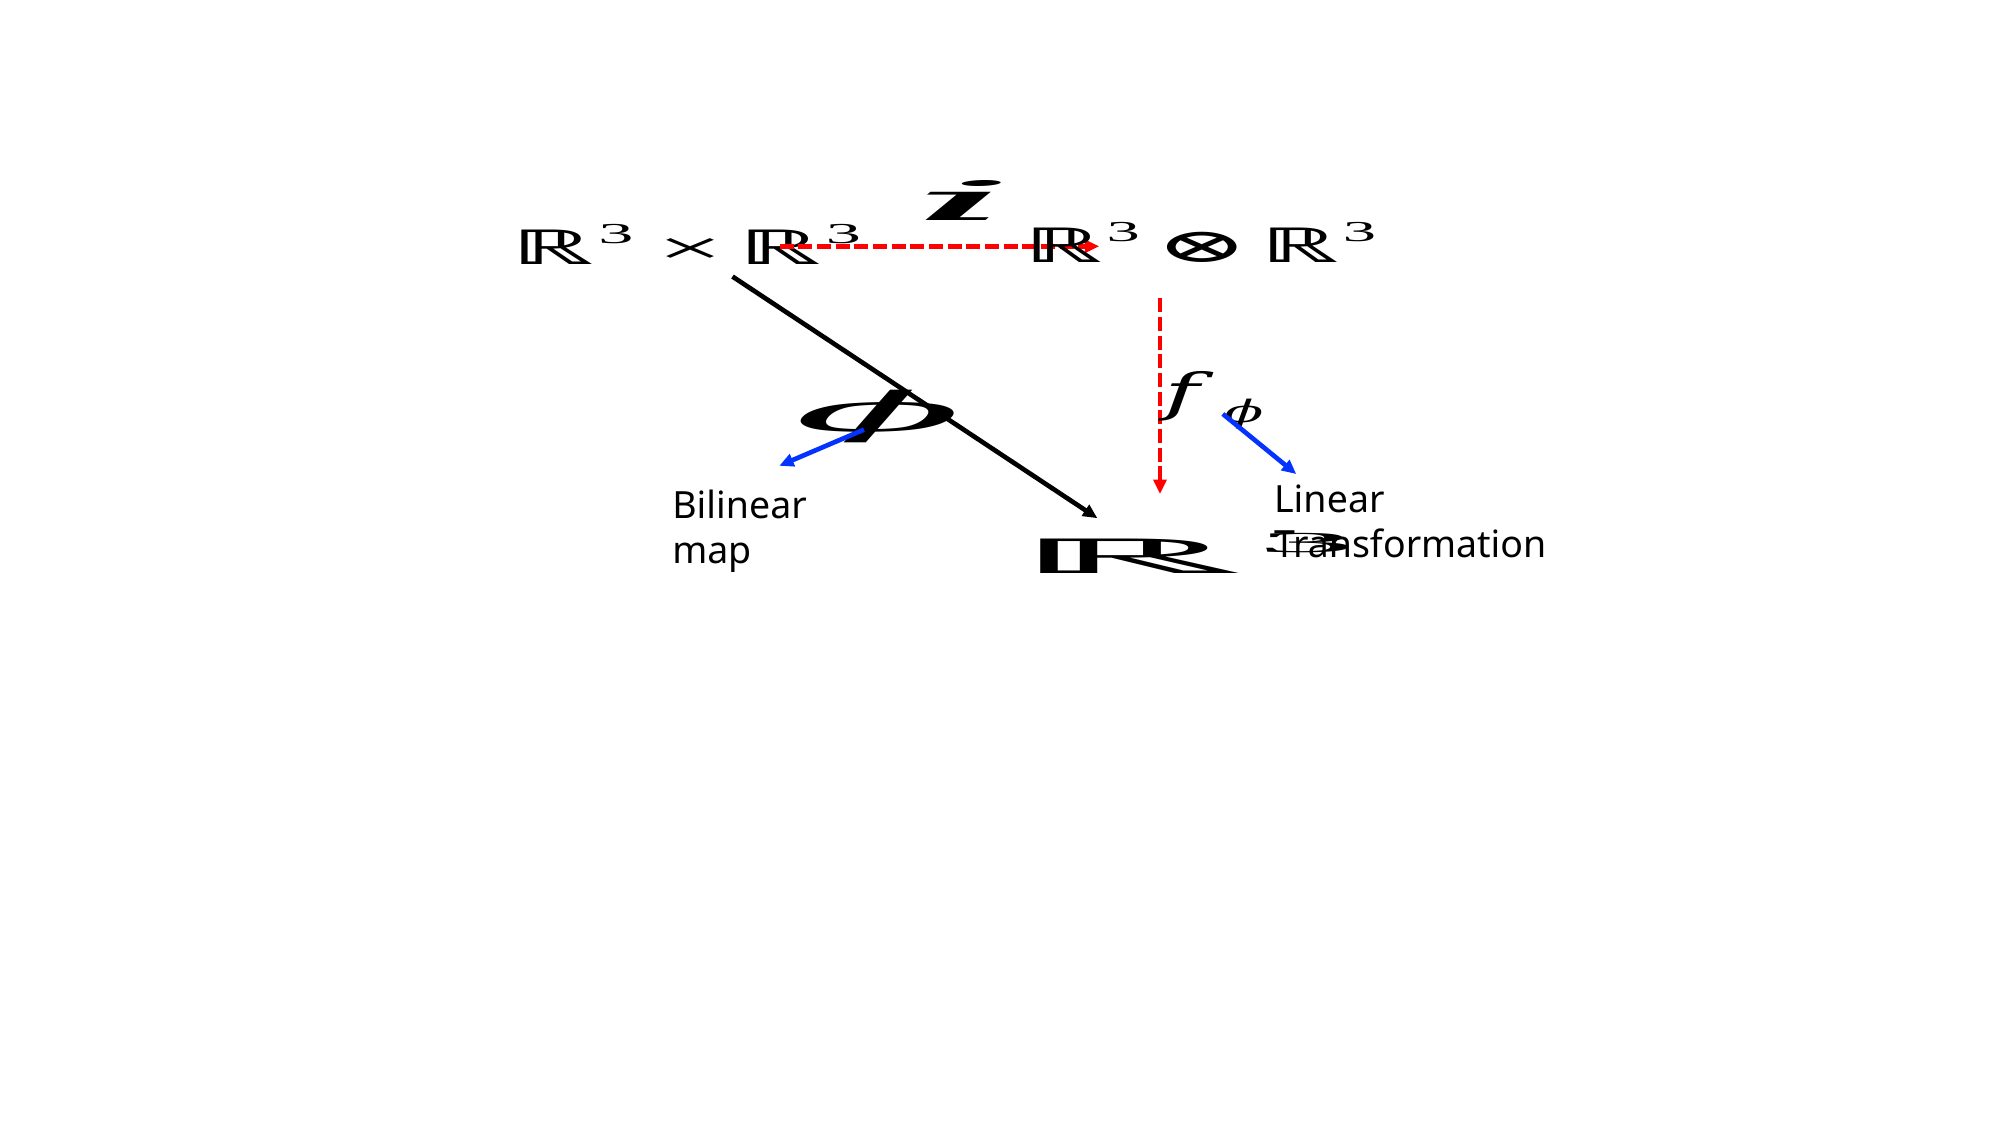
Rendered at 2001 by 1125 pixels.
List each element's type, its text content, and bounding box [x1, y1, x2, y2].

text_box Linear Transformation [1259, 467, 1666, 573]
text_box Bilinear map [657, 473, 909, 579]
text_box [1222, 414, 1296, 474]
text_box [732, 276, 1098, 518]
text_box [779, 429, 864, 466]
